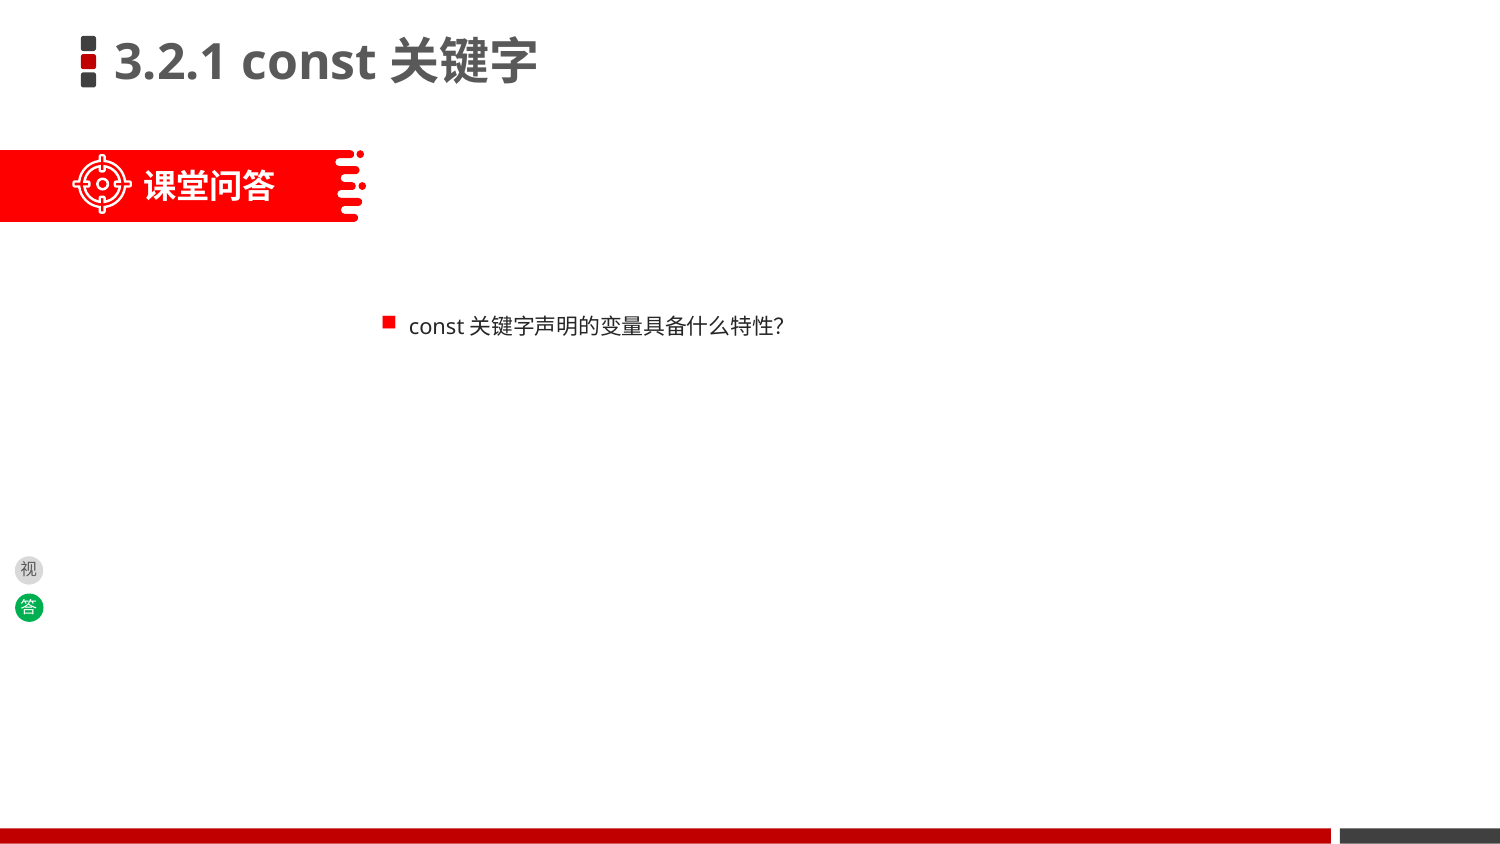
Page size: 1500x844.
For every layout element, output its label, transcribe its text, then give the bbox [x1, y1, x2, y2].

text_box [0, 150, 354, 222]
text_box const关键字声明的变量具备什么特性？ [366, 291, 1075, 346]
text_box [5, 589, 54, 626]
text_box 3.2.1 const关键字 [103, 0, 987, 130]
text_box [72, 153, 133, 214]
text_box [5, 551, 54, 588]
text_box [59, 161, 67, 213]
text_box 课堂问答 [137, 158, 495, 213]
text_box [132, 213, 358, 222]
text_box [356, 150, 365, 158]
